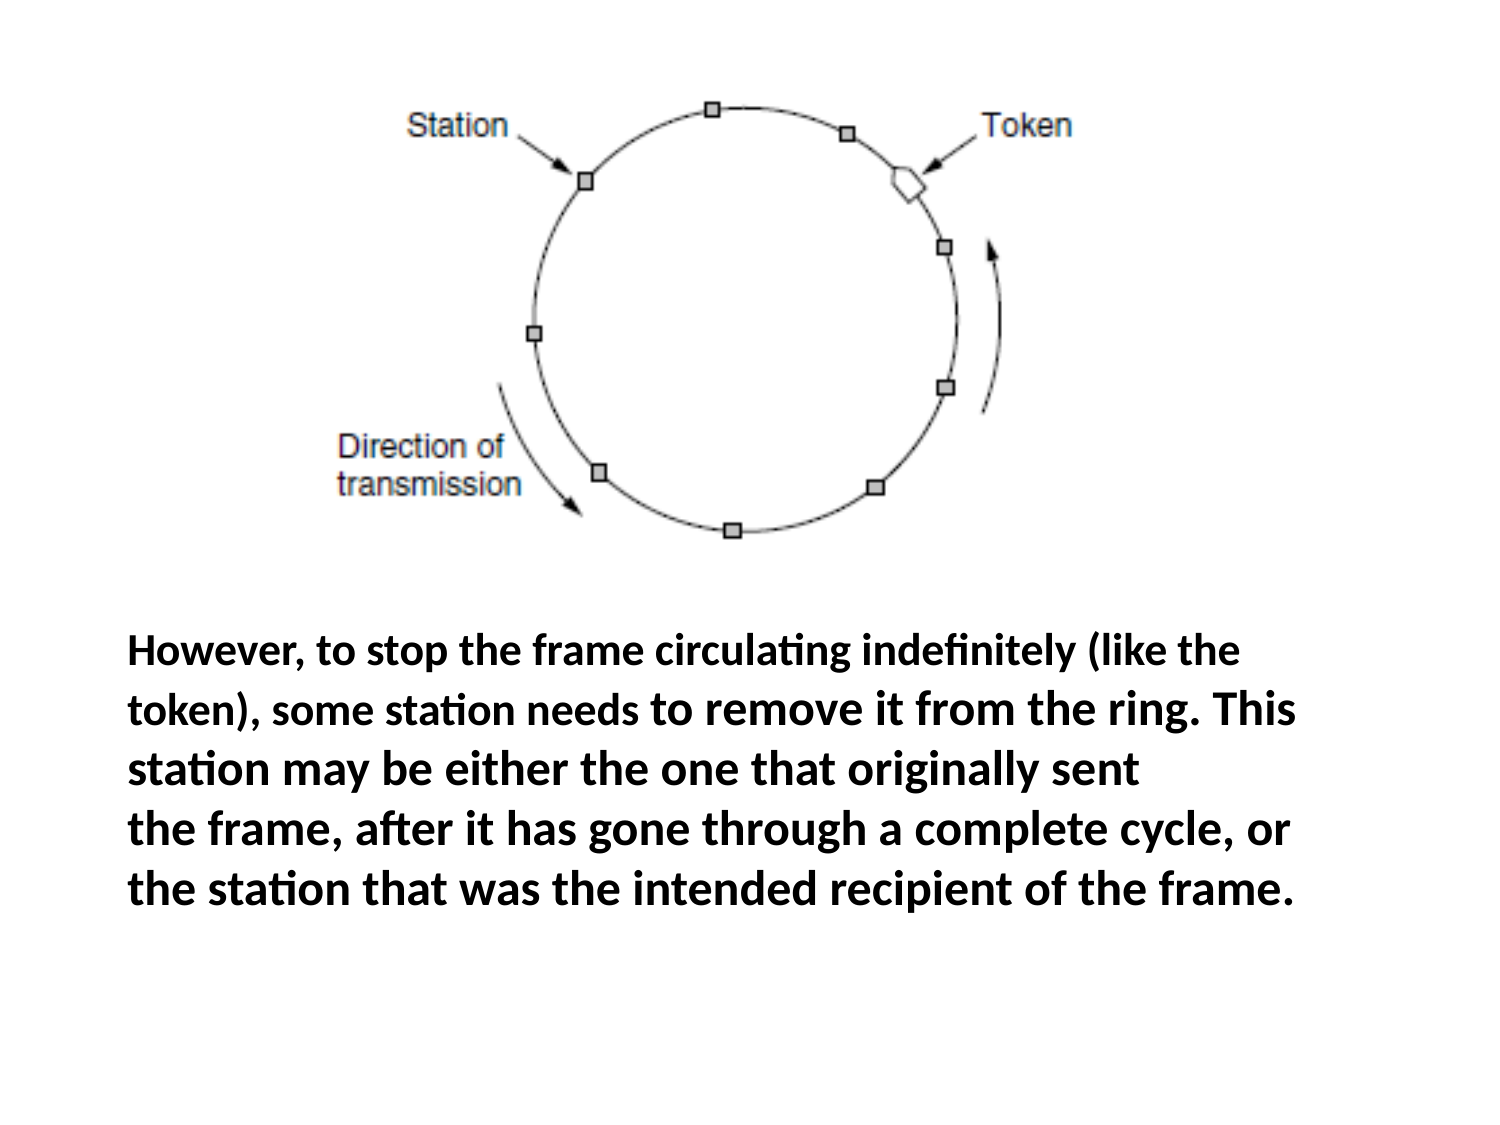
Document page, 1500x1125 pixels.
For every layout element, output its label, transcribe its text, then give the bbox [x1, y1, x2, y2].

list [249, 62, 1172, 600]
text_box However, to stop the frame circulating indefinitely (like the token), some station needs to remove it from the ring. This station may be either the one that originally sent the frame, after it has gone through a complete cycle, or the station that was the intended recipient of the frame. [112, 612, 1363, 923]
